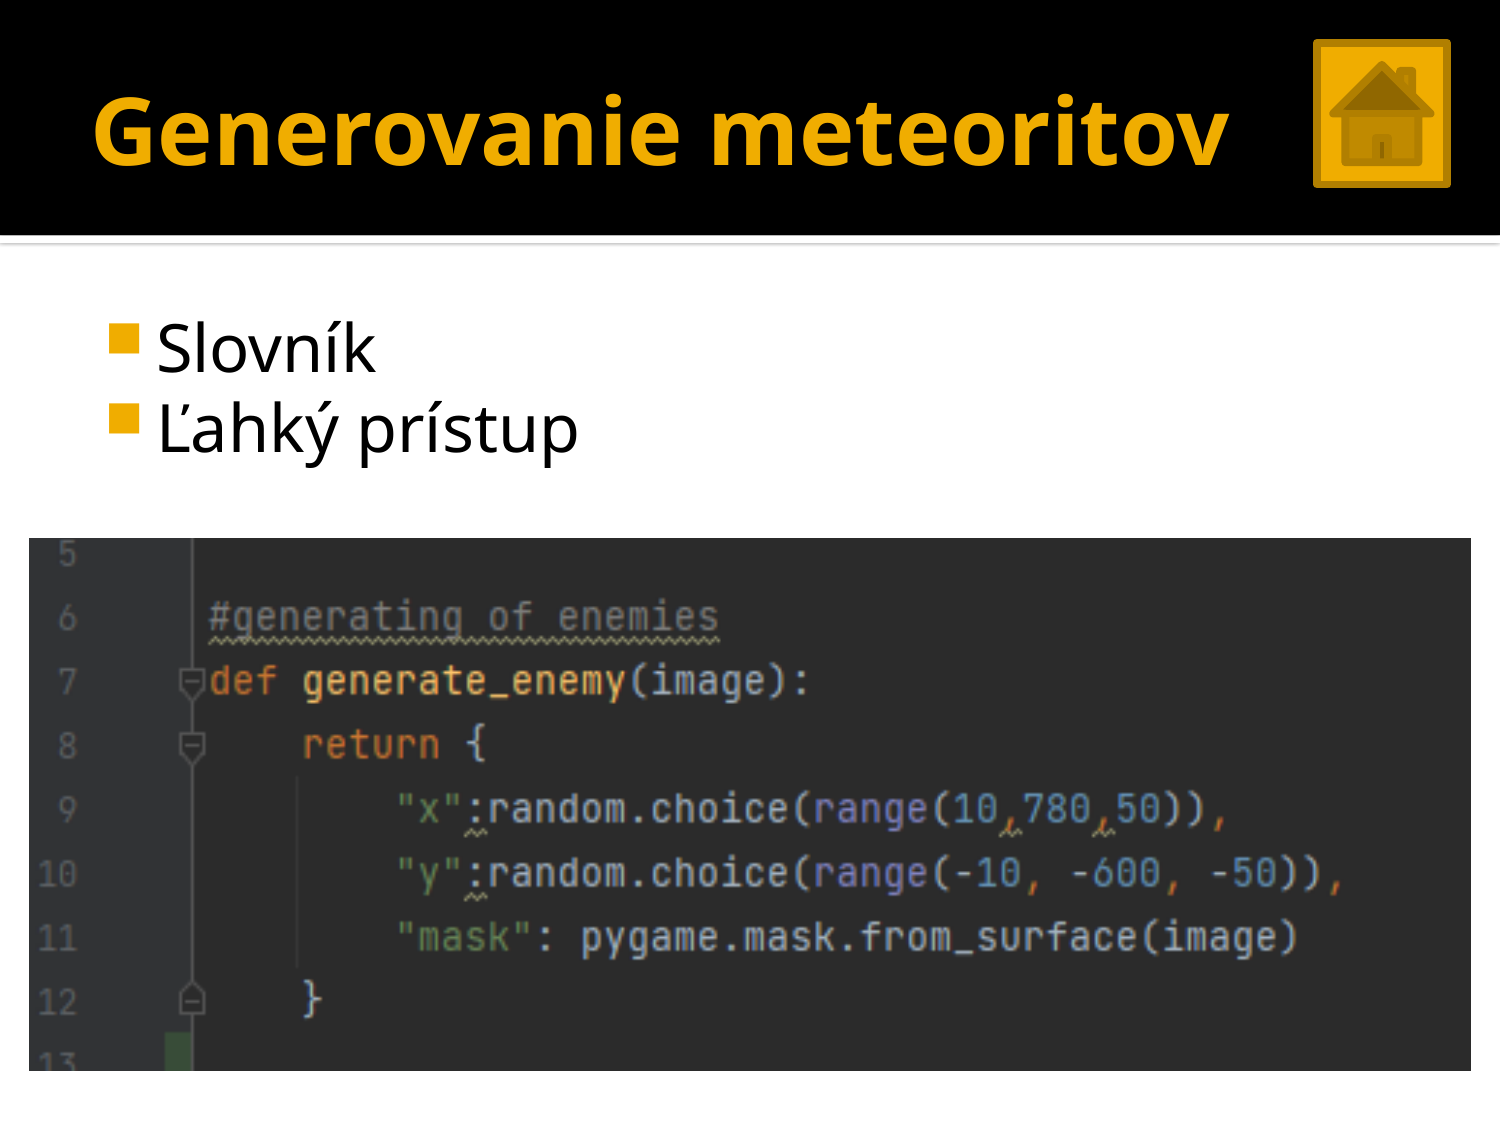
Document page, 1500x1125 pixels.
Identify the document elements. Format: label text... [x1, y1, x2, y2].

text_box [1313, 39, 1451, 188]
title Generovanie meteoritov [75, 25, 1425, 231]
list Slovník Ľahký prístup [75, 291, 1425, 537]
picture [29, 538, 1471, 1071]
